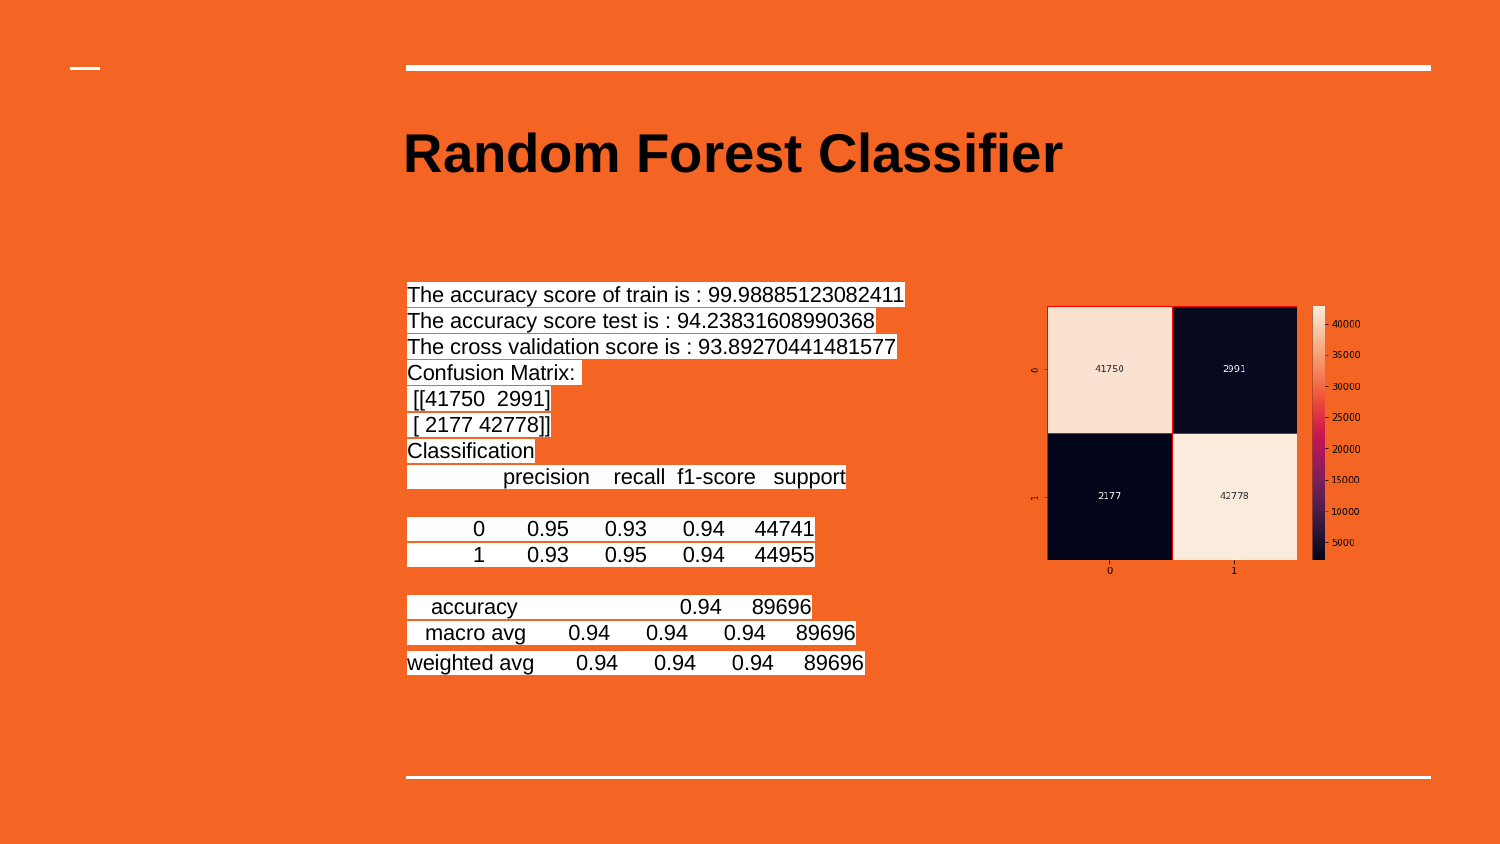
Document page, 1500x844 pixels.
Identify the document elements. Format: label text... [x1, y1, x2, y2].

title Random Forest Classifier [389, 103, 1428, 203]
picture [1024, 299, 1367, 582]
subtitle The accuracy score of train is : 99.98885123082411 The accuracy score test is : 94.23831608990368 The cross validation score is : 93.89270441481577 Confusion Matrix: [[41750 2991] [ 2177 42778]] Classification precision recall f1-score support 0 0.95 0.93 0.94 44741 1 0.93 0.95 0.94 44955 accuracy 0.94 89696 macro avg 0.94 0.94 0.94 89696 weighted avg 0.94 0.94 0.94 89696 [392, 210, 1431, 735]
